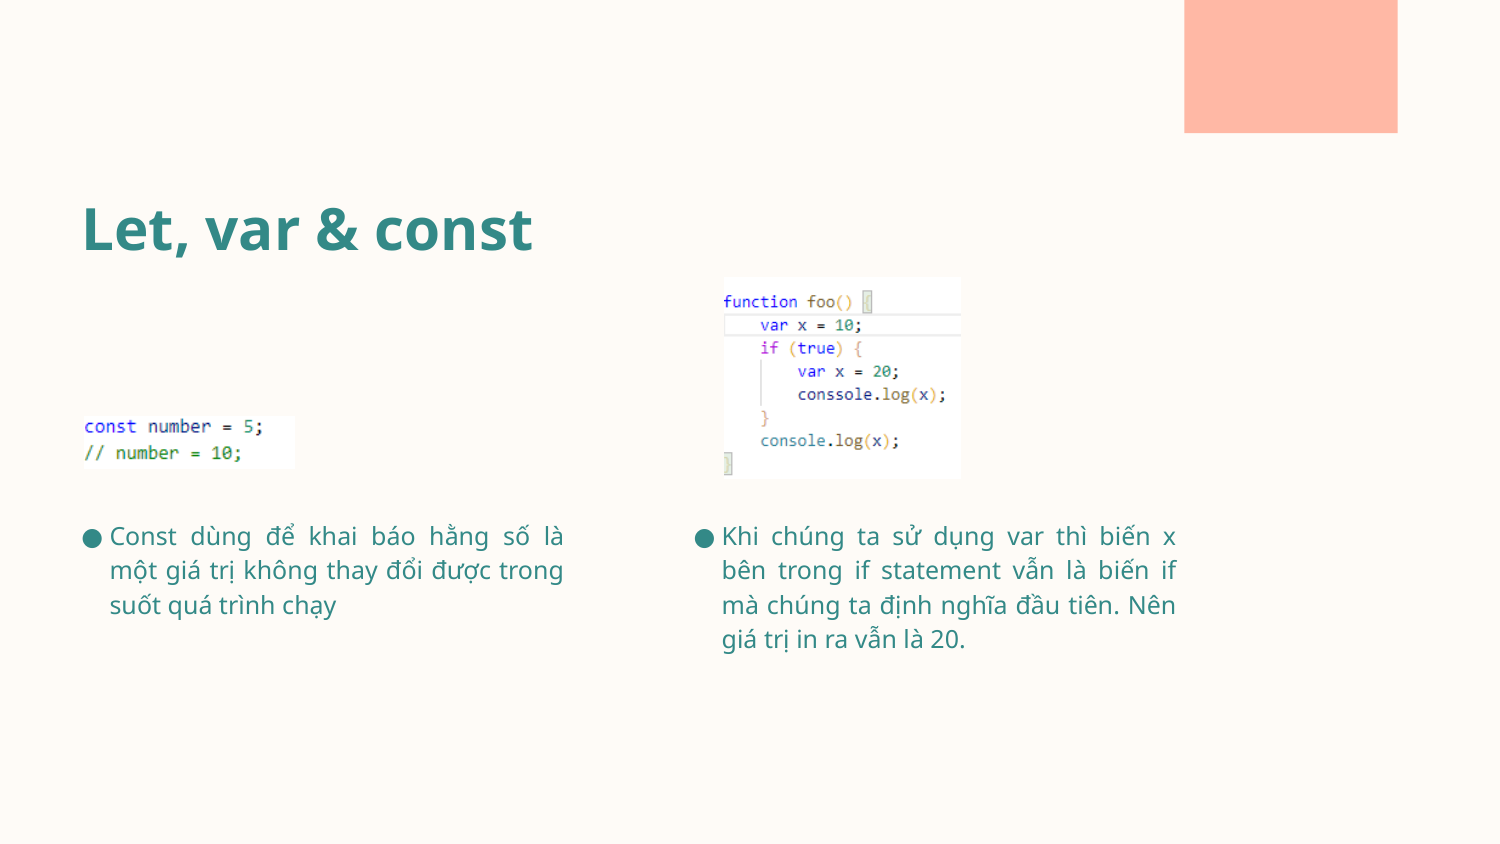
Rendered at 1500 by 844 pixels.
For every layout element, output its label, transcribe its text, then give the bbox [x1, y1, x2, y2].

title Let, var & const [66, 0, 936, 278]
picture [723, 277, 961, 479]
picture [83, 415, 296, 469]
text_box Const dùng để khai báo hằng số là một giá trị không thay đổi được trong suốt quá trình chạy [66, 500, 580, 794]
text_box Khi chúng ta sử dụng var thì biến x bên trong if statement vẫn là biến if mà chúng ta định nghĩa đầu tiên. Nên giá trị in ra vẫn là 20. [678, 500, 1193, 682]
